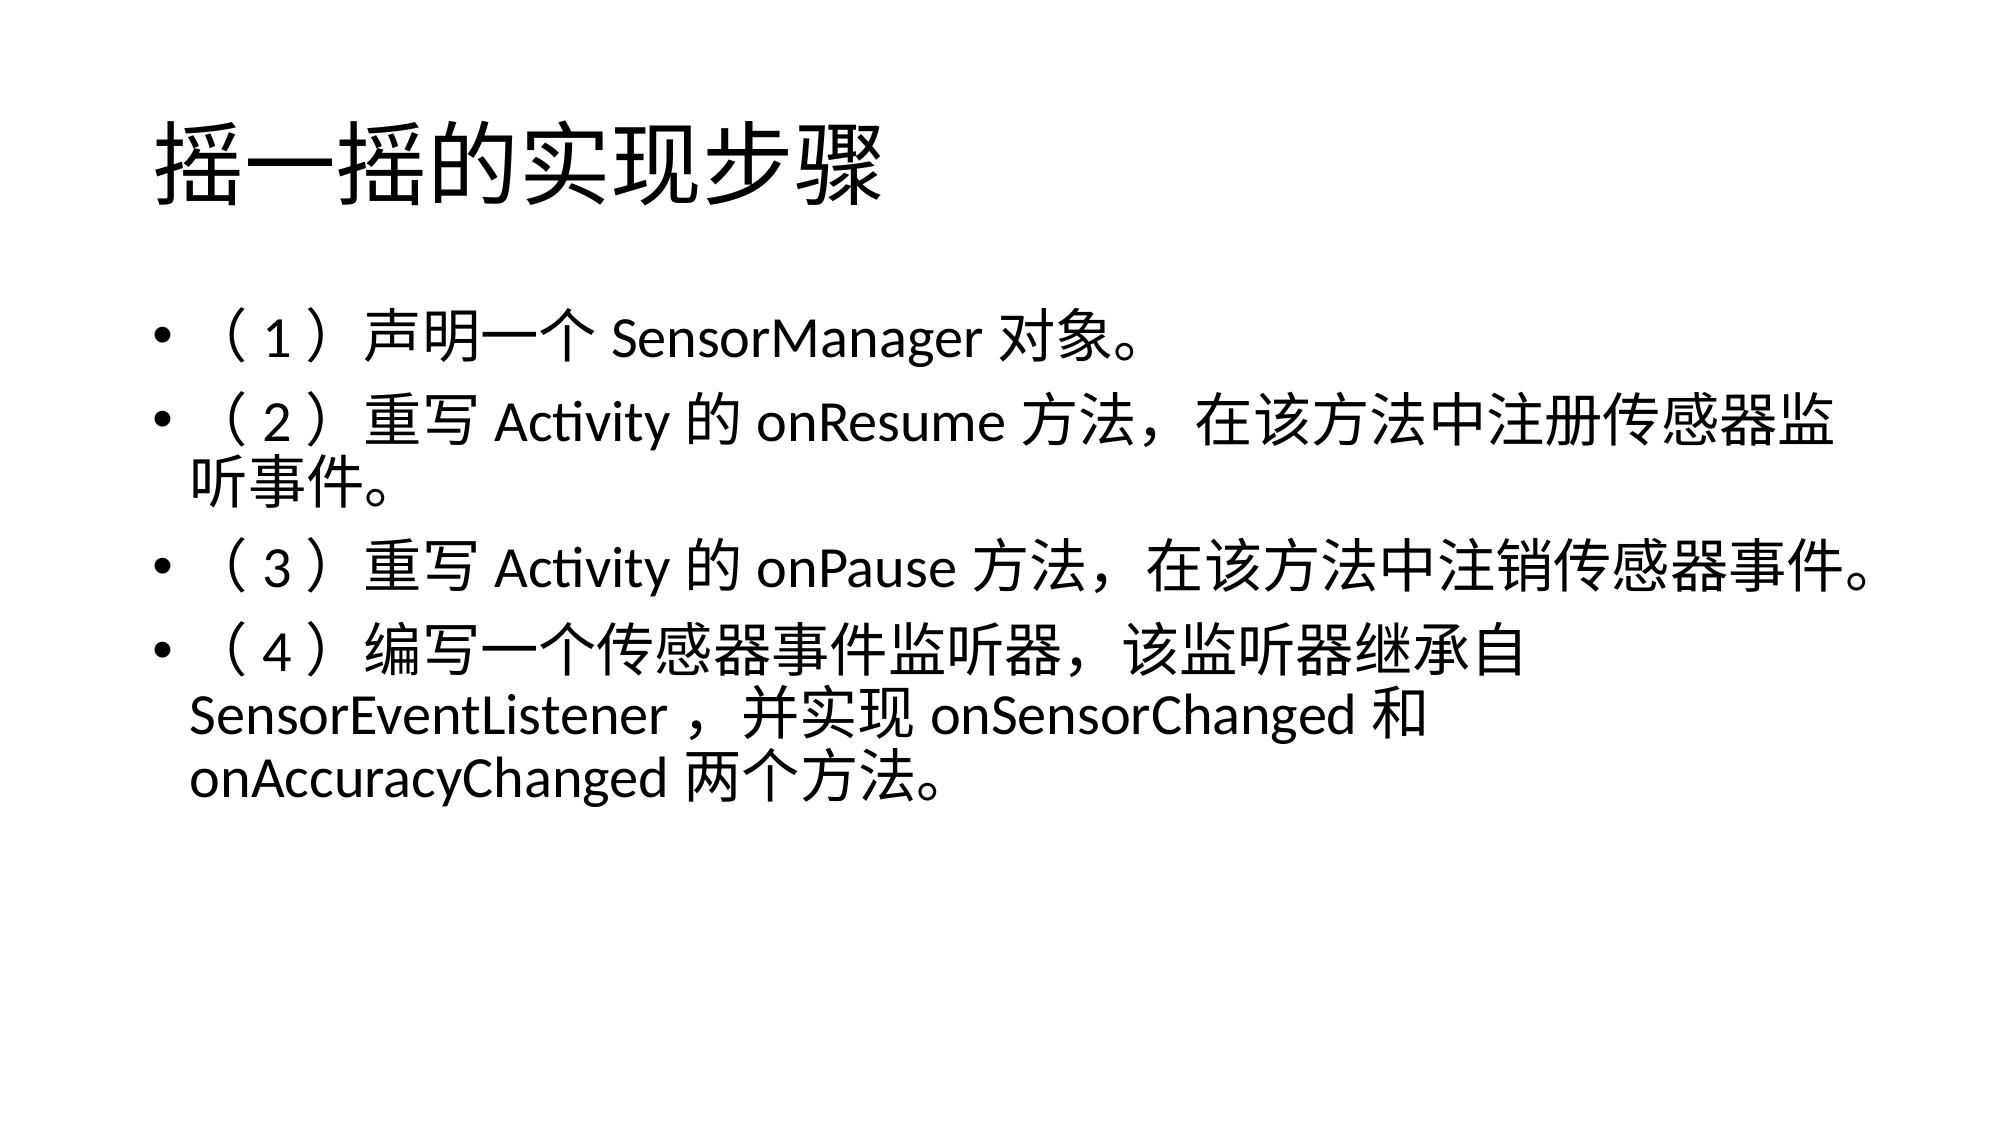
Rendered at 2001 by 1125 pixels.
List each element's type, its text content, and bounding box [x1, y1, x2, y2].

title 摇一摇的实现步骤 [137, 59, 1863, 278]
list （1）声明一个SensorManager对象。 （2）重写Activity的onResume方法，在该方法中注册传感器监听事件。 （3）重写Activity的onPause方法，在该方法中注销传感器事件。 （4）编写一个传感器事件监听器，该监听器继承自SensorEventListener，并实现onSensorChanged和onAccuracyChanged两个方法。 [137, 299, 1863, 1014]
